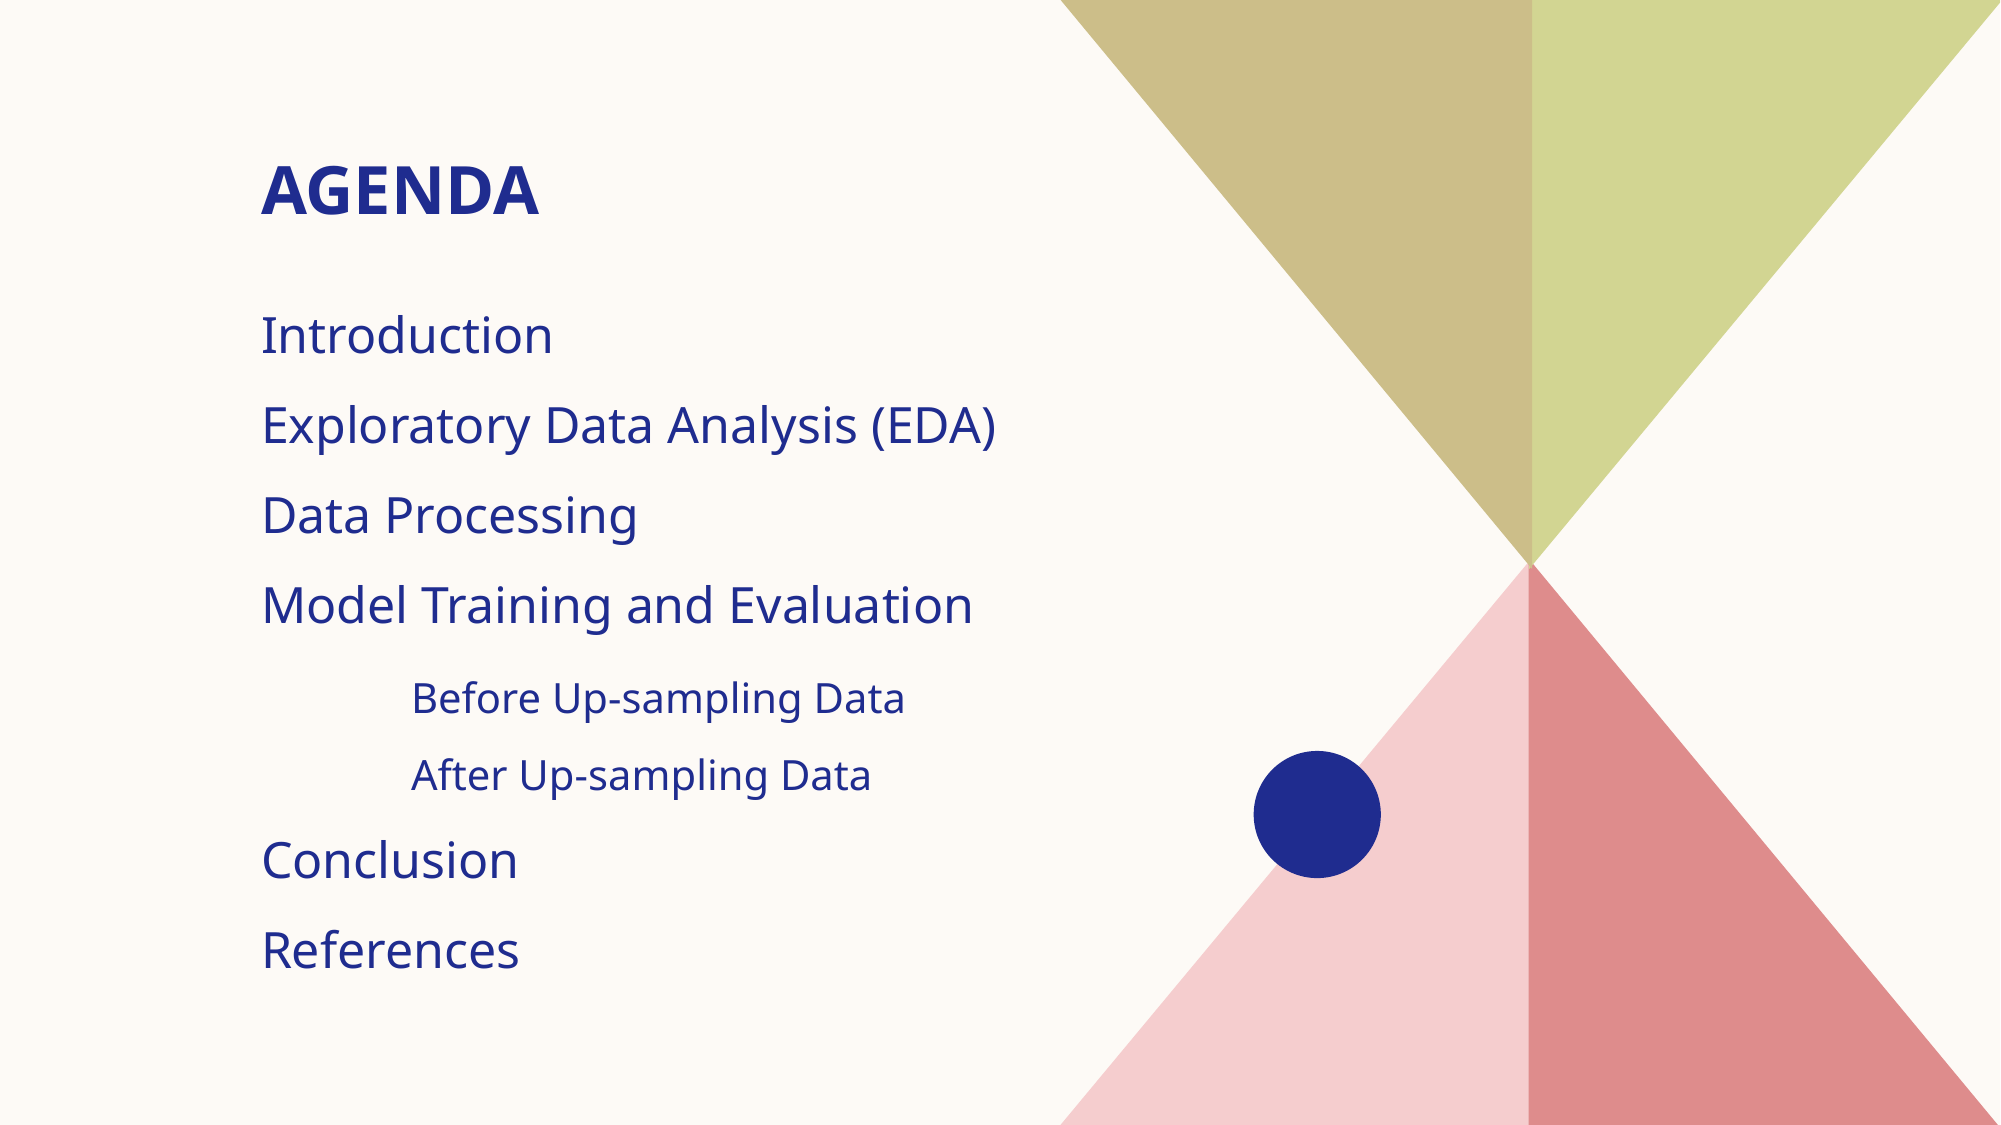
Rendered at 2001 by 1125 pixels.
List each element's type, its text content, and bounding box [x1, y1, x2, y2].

list Introduction​ Exploratory Data Analysis (EDA) ​Data Processing Model Training and Evaluation Before Up-sampling Data After Up-sampling Data ​Conclusion References [246, 266, 1180, 779]
title AGENDA [246, 140, 1180, 266]
